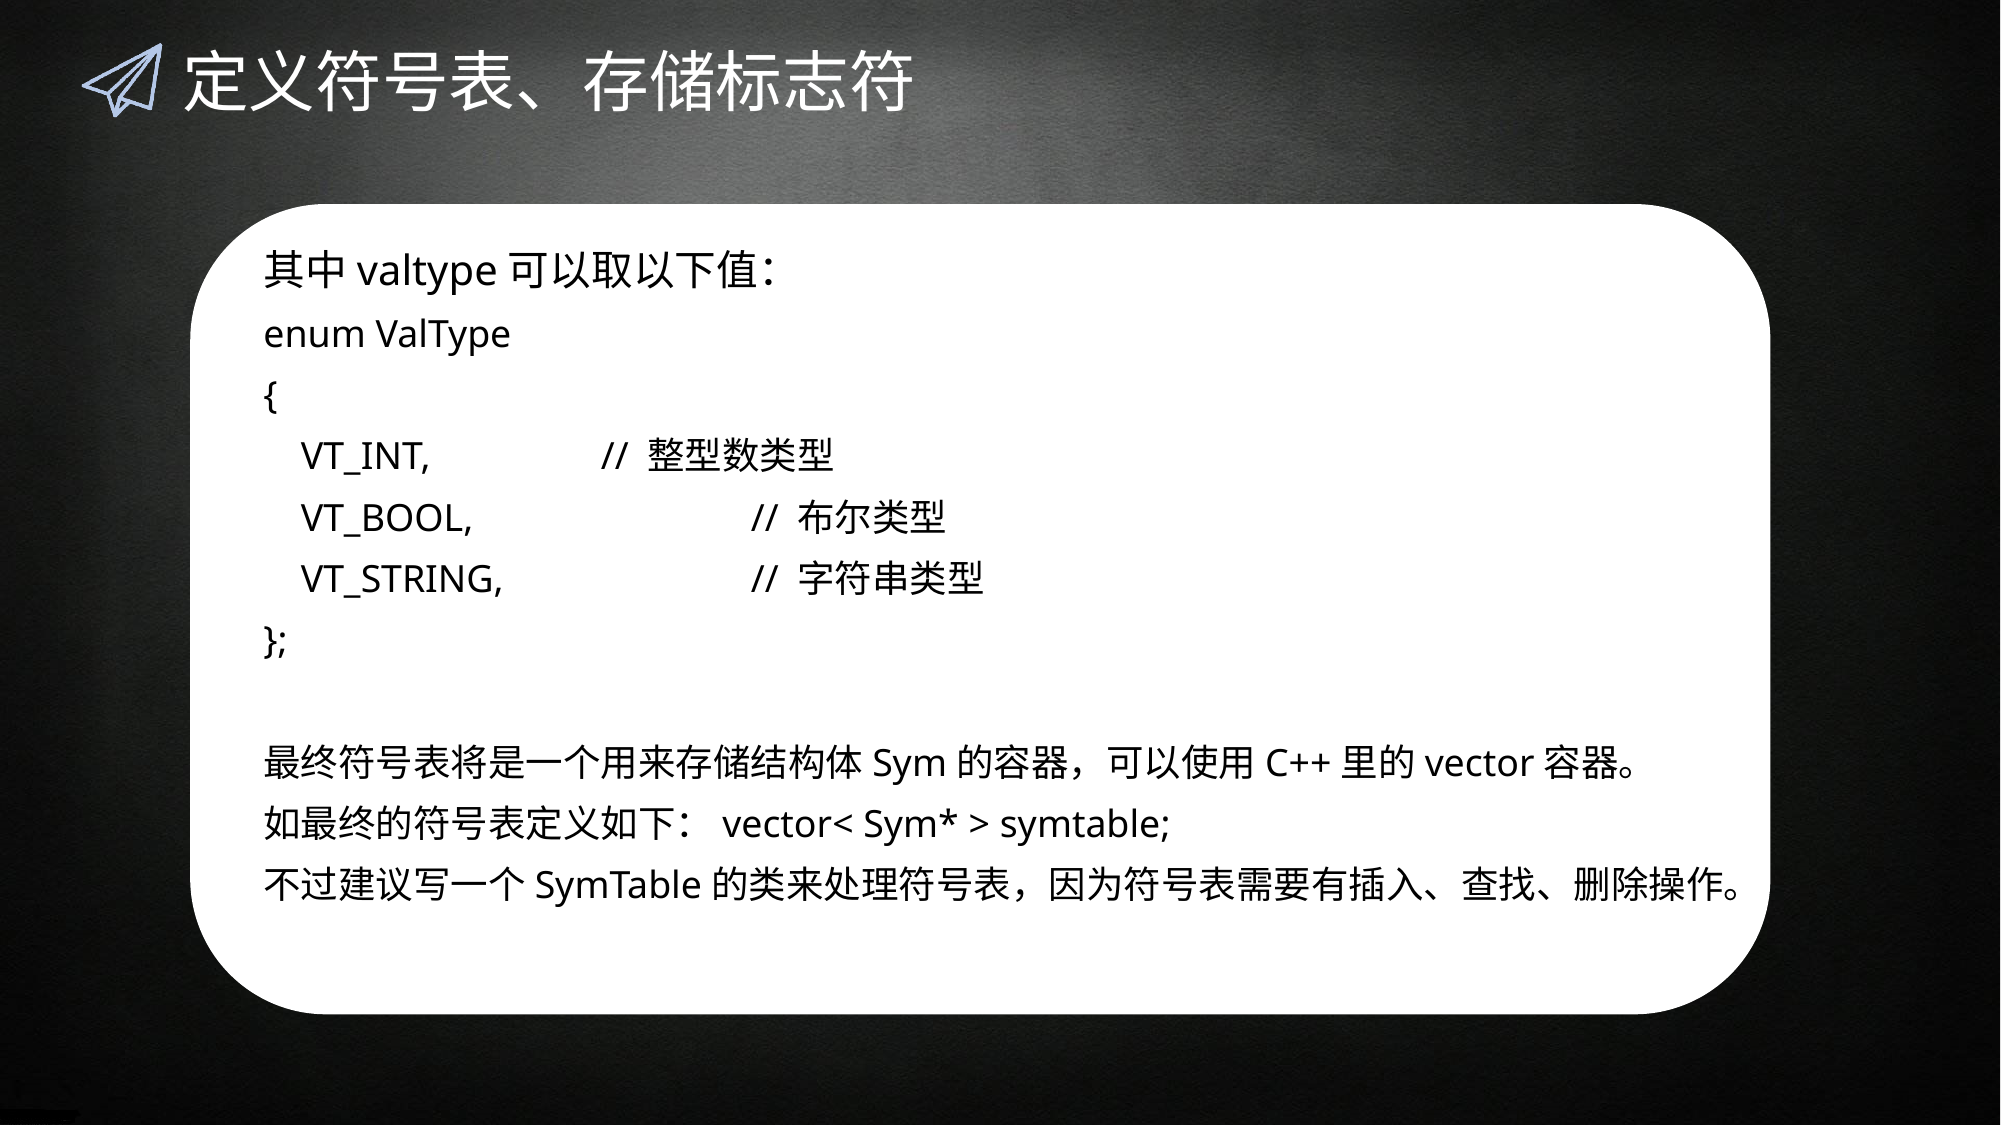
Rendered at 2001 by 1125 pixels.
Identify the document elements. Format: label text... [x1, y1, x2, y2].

text_box [190, 228, 248, 990]
list 其中valtype可以取以下值： enum ValType { VT_INT, // 整型数类型 VT_BOOL, // 布尔类型 VT_STRING, // 字符串类型 }; 最终符号表将是一个用来存储结构体Sym的容器，可以使用C++里的vector容器。 如最终的符号表定义如下：vector< Sym* > symtable; 不过建议写一个SymTable的类来处理符号表，因为符号表需要有插入、查找、删除操作。 [248, 241, 1770, 1014]
text_box [248, 182, 1752, 241]
text_box 定义符号表、存储标志符 [170, 32, 1114, 127]
picture [0, 0, 2001, 1125]
